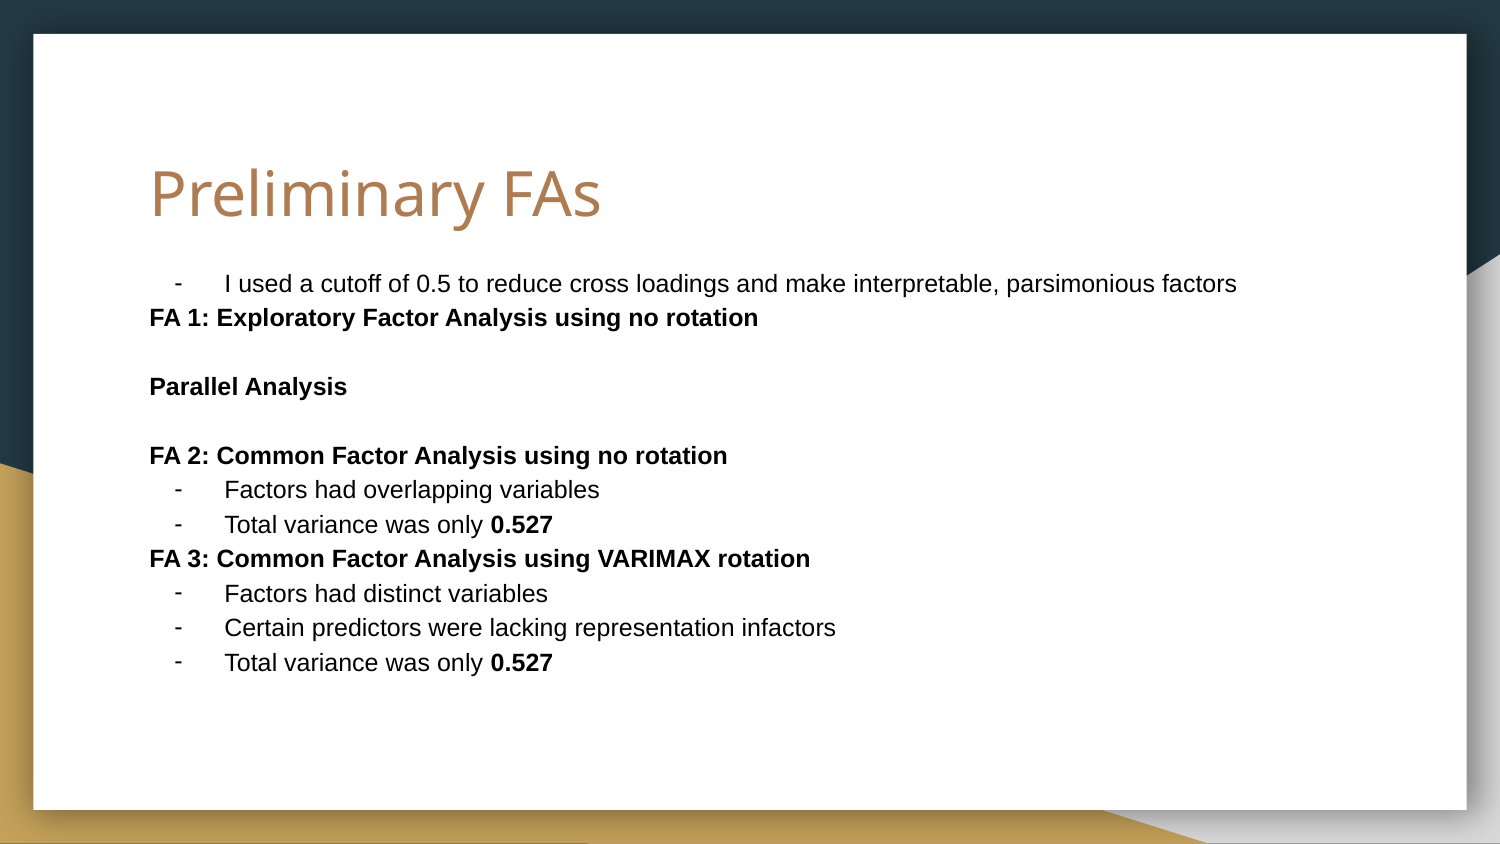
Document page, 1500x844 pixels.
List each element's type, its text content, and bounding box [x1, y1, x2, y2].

title Preliminary FAs [134, 138, 1366, 247]
list I used a cutoff of 0.5 to reduce cross loadings and make interpretable, parsimonious factors FA 1: Exploratory Factor Analysis using no rotation Parallel Analysis FA 2: Common Factor Analysis using no rotation Factors had overlapping variables Total variance was only 0.527 FA 3: Common Factor Analysis using VARIMAX rotation Factors had distinct variables Certain predictors were lacking representation infactors Total variance was only 0.527 [134, 247, 1366, 729]
